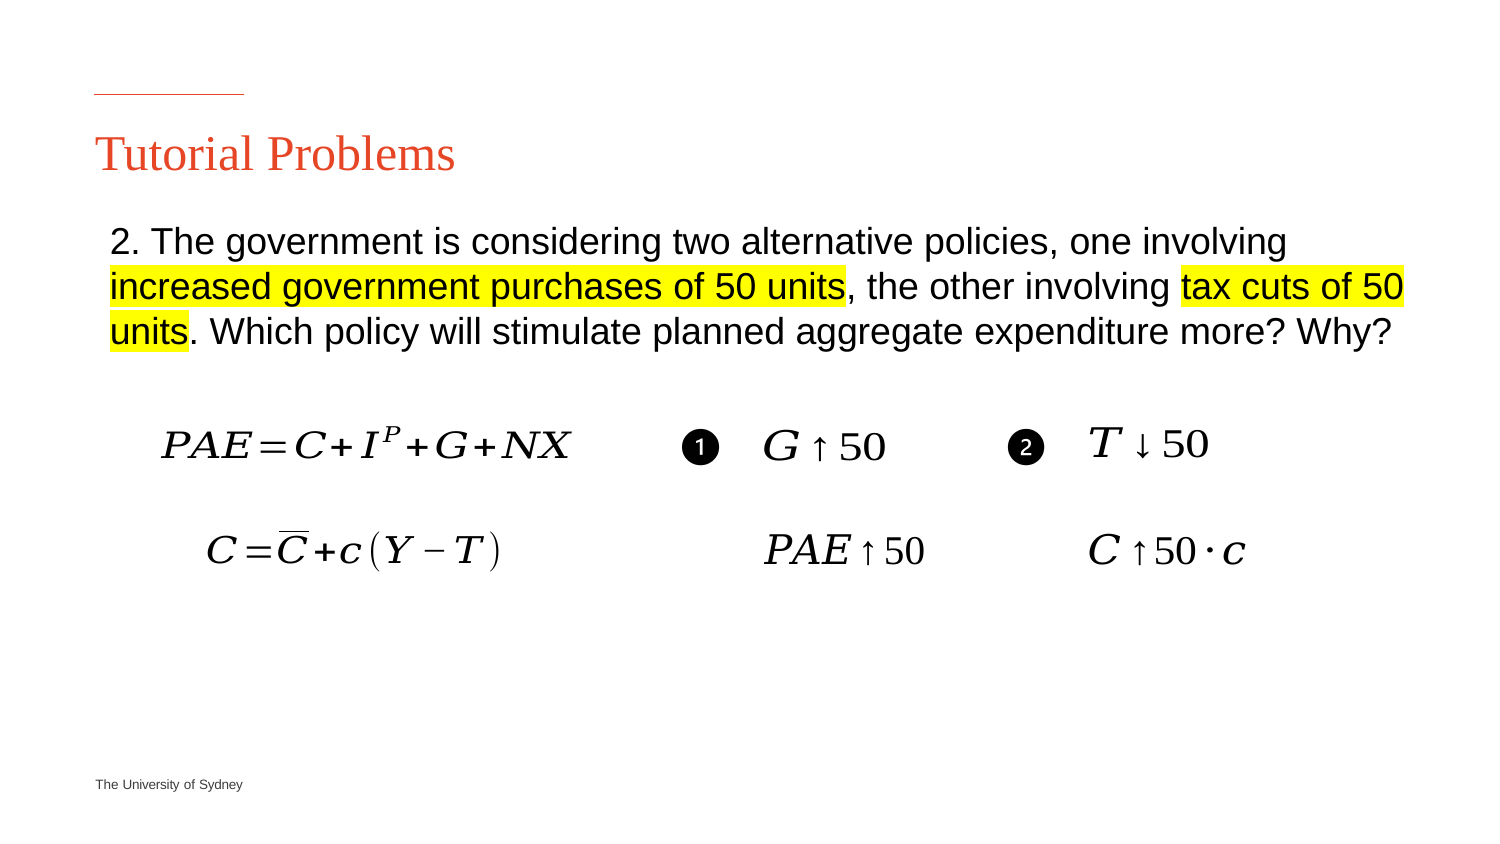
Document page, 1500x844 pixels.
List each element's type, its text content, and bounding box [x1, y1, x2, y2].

picture [1003, 424, 1050, 471]
title Tutorial Problems [94, 120, 1406, 182]
text_box 2. The government is considering two alternative policies, one involving increased government purchases of 50 units, the other involving tax cuts of 50 units. Which policy will stimulate planned aggregate expenditure more? Why? [94, 209, 1459, 360]
picture [677, 424, 724, 471]
